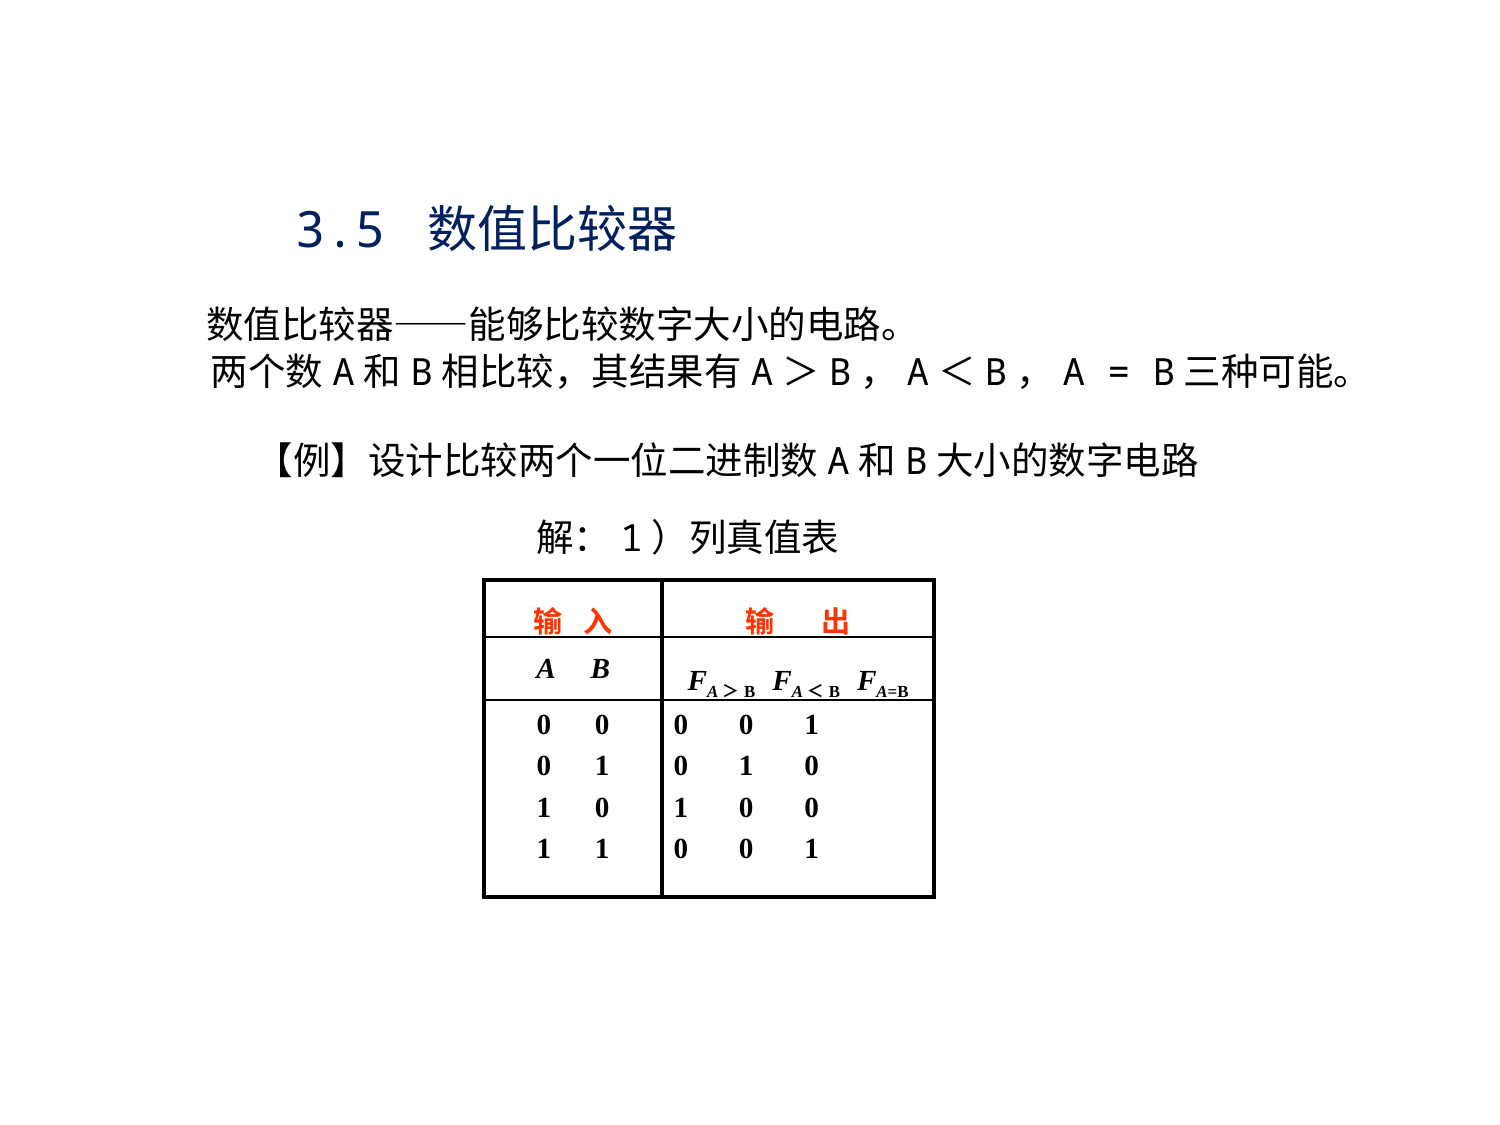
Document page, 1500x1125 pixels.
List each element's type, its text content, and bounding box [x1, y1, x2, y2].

text_box 3.5 数值比较器 [280, 189, 1314, 265]
text_box 数值比较器——能够比较数字大小的电路。 两个数A和B相比较，其结果有A＞B，A＜B，A = B三种可能。 [178, 291, 1395, 401]
table_cell A B [486, 638, 660, 699]
table_cell 0 0 1 0 1 0 1 0 0 0 0 1 [664, 701, 932, 895]
text_box 【例】设计比较两个一位二进制数A和B大小的数字电路 [222, 430, 1233, 484]
text_box 解：1）列真值表 [271, 509, 1105, 563]
table_header 输 出 [664, 582, 932, 636]
table_header 输 入 [486, 582, 660, 636]
table_cell FA＞B FA＜B FA=B [664, 638, 932, 699]
table_cell 0 0 0 1 1 0 1 1 [486, 701, 660, 895]
